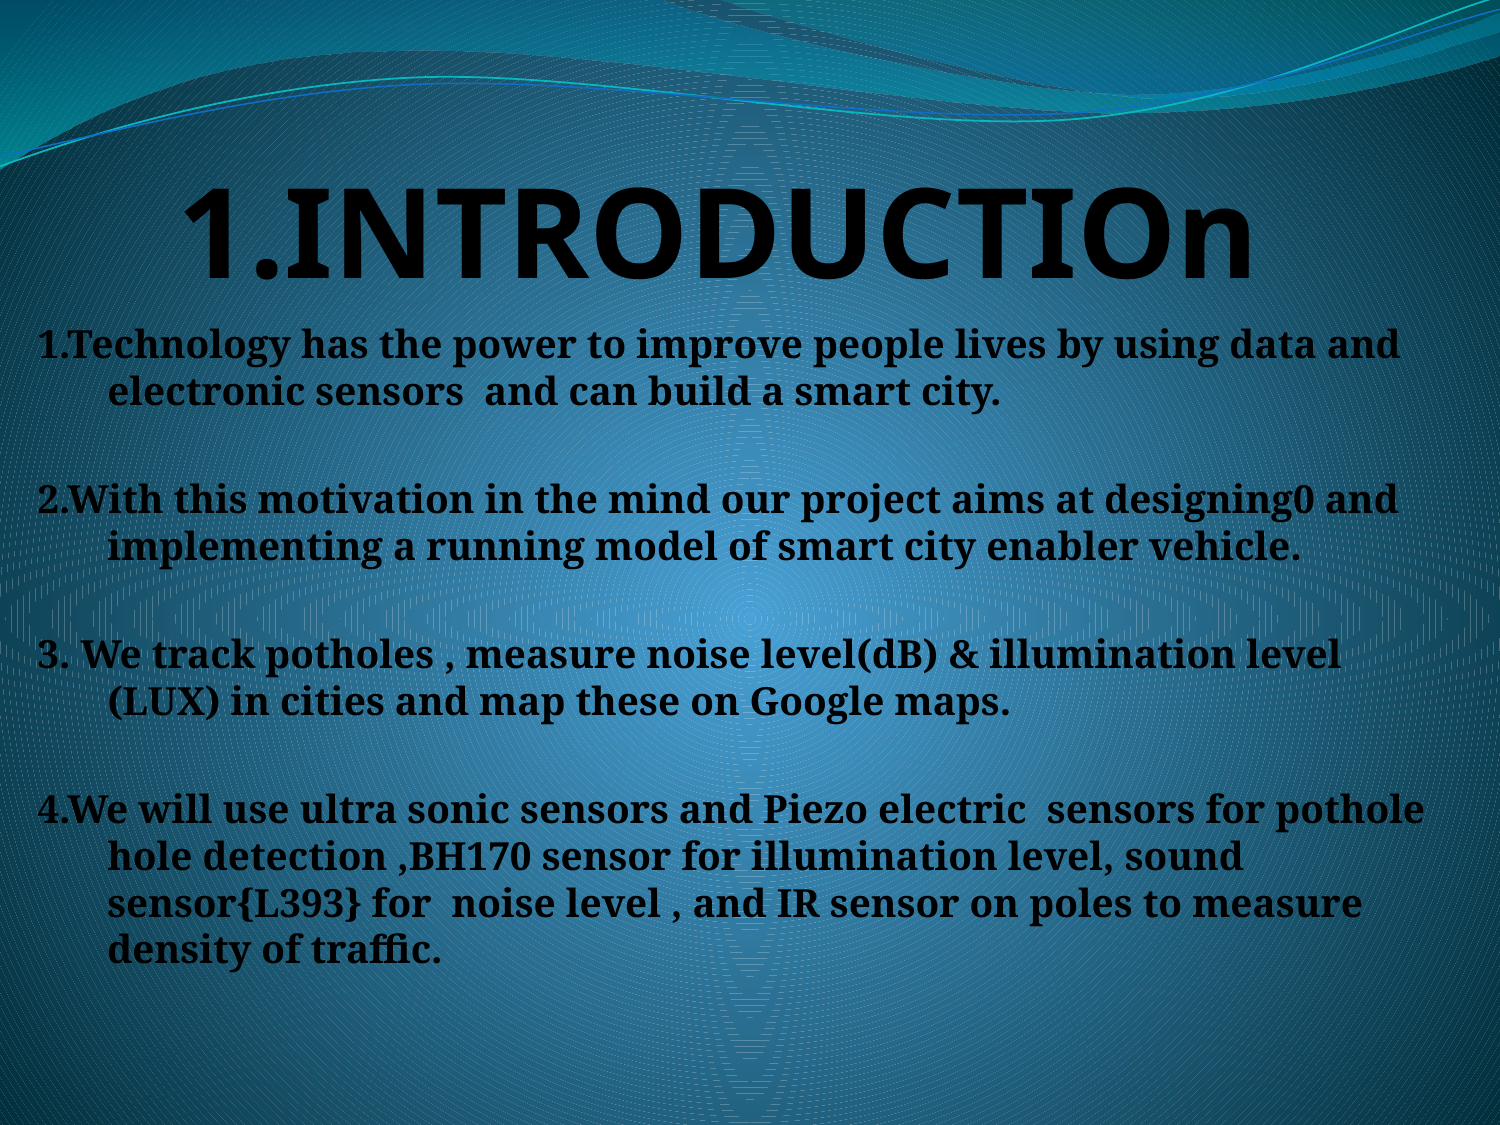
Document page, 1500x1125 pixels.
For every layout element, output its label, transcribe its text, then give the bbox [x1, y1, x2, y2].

subtitle 1.Technology has the power to improve people lives by using data and electronic sensors and can build a smart city. 2.With this motivation in the mind our project aims at designing0 and implementing a running model of smart city enabler vehicle. 3. We track potholes , measure noise level(dB) & illumination level (LUX) in cities and map these on Google maps. 4.We will use ultra sonic sensors and Piezo electric sensors for pothole hole detection ,BH170 sensor for illumination level, sound sensor{L393} for noise level , and IR sensor on poles to measure density of traffic. [37, 312, 1450, 988]
title 1.INTRODUCTIOn [0, 62, 1263, 304]
